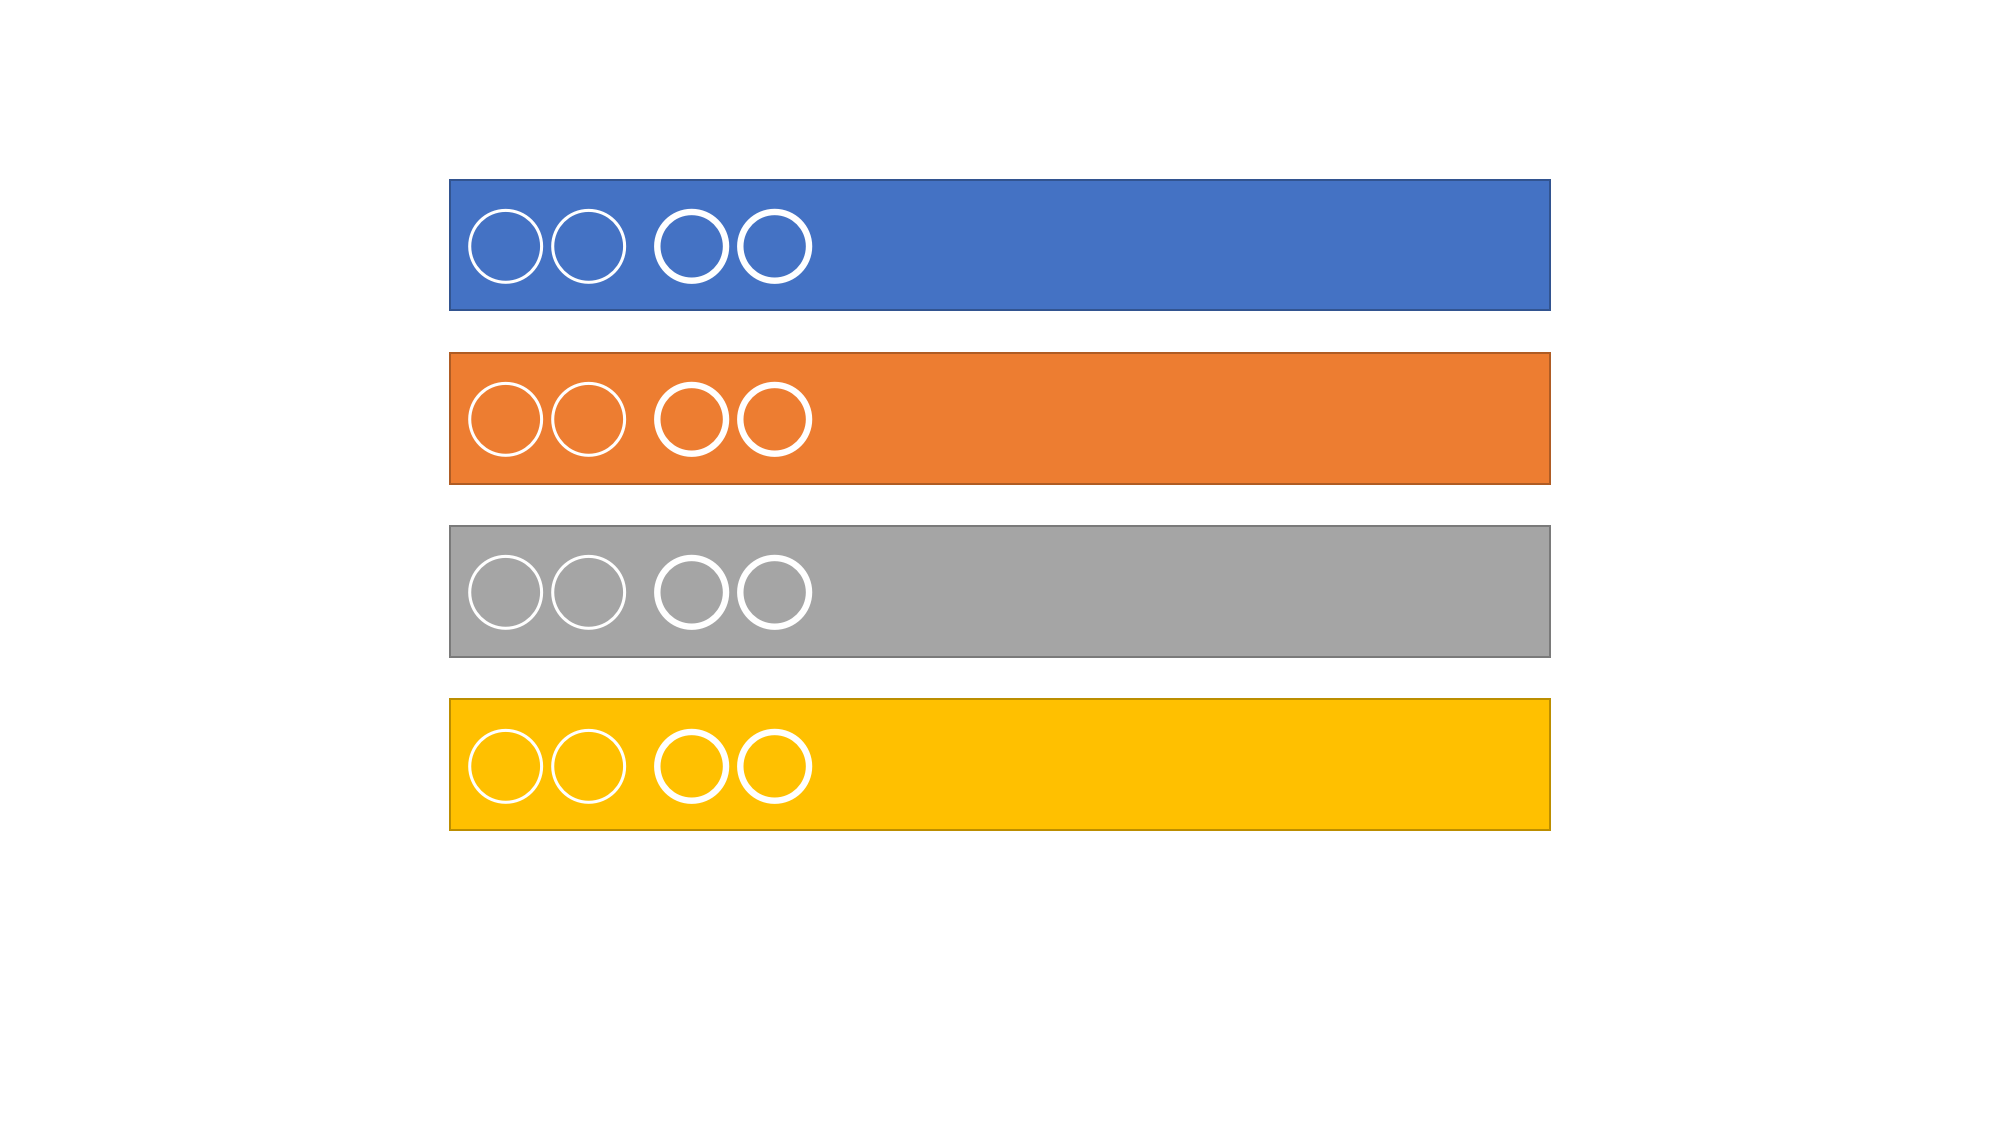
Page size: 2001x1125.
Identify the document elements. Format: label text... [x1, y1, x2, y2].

text_box ○○〇〇 [449, 698, 1551, 831]
text_box ○○〇〇 [449, 525, 1551, 658]
text_box ○○〇〇 [449, 179, 1551, 311]
text_box ○○〇〇 [449, 352, 1551, 485]
